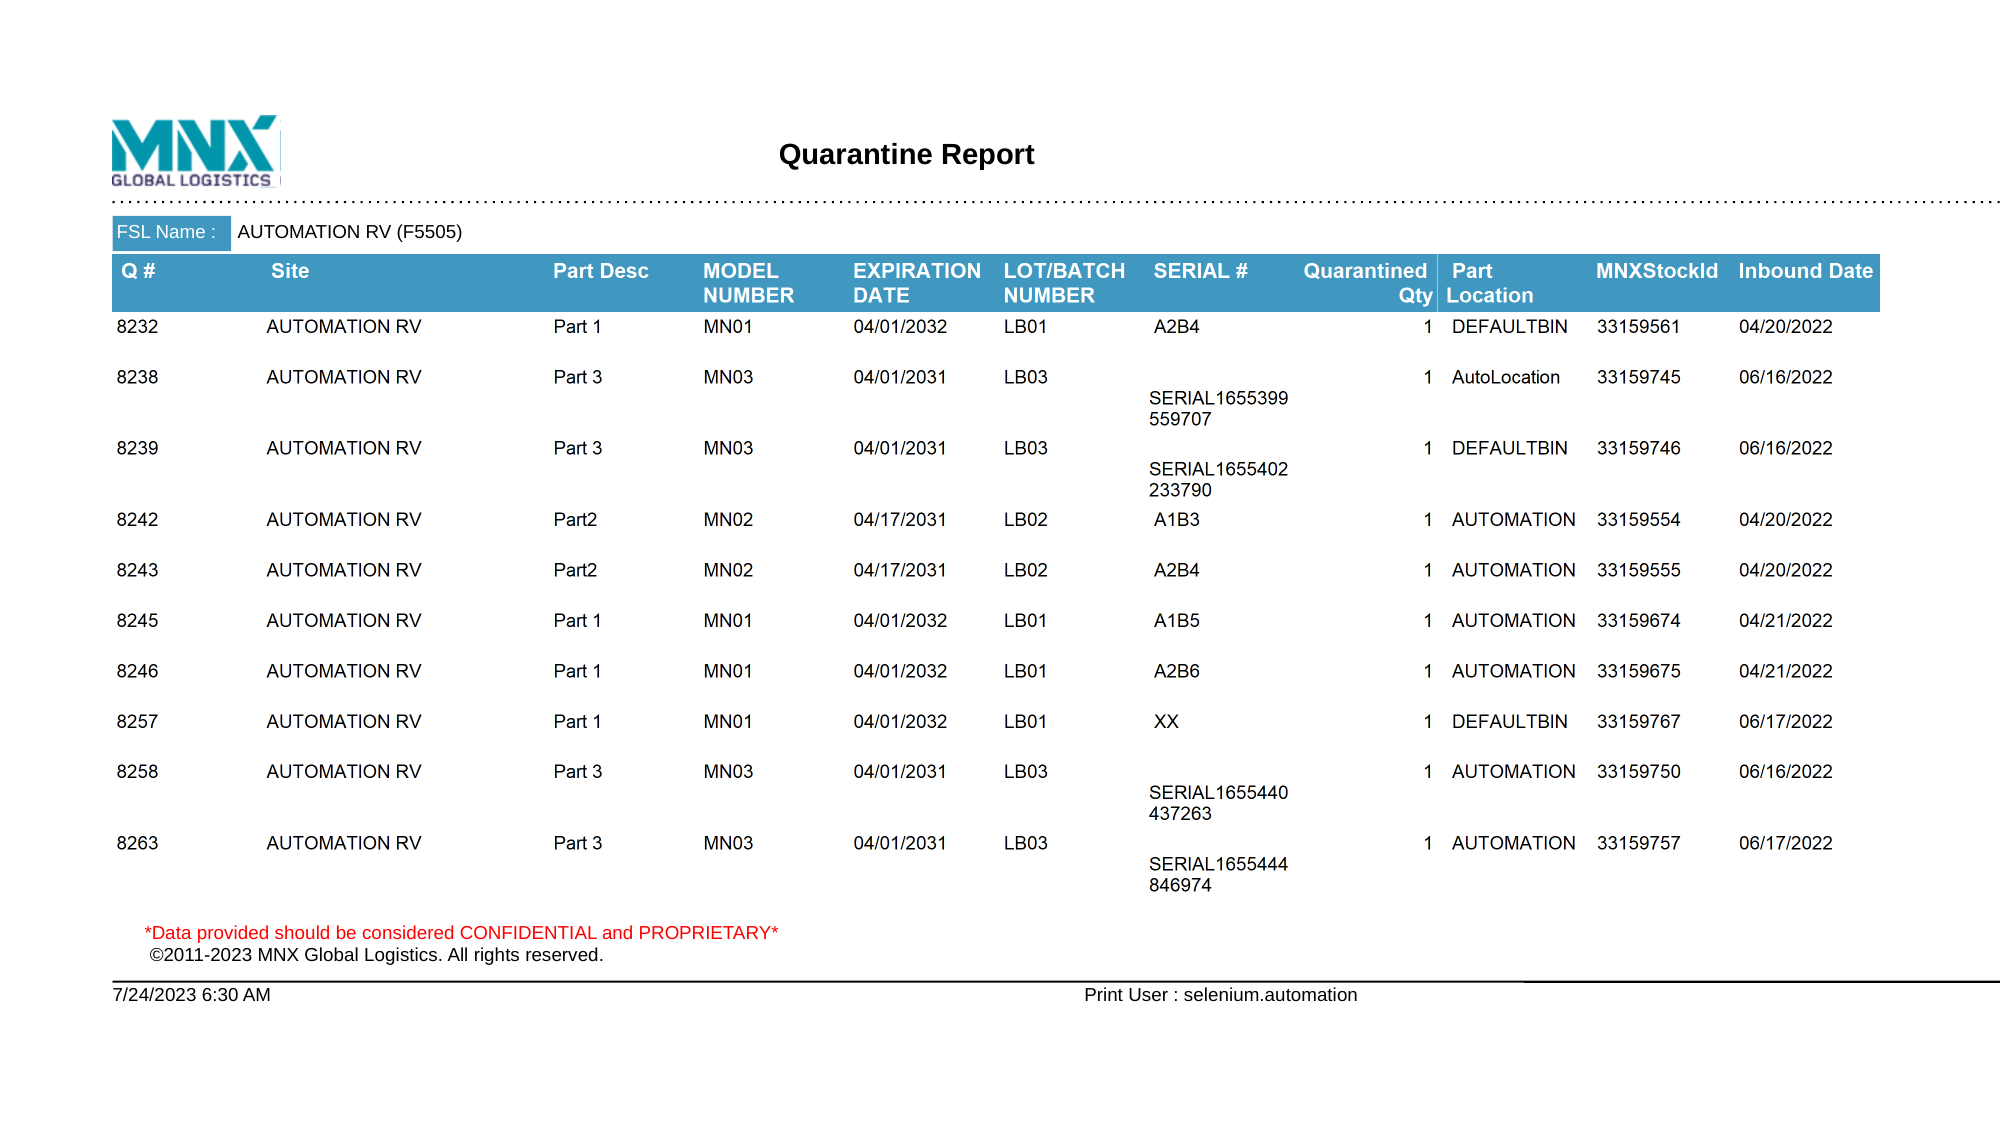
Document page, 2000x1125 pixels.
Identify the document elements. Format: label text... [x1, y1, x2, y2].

picture [112, 115, 323, 188]
text_box AUTOMATION RV (F5505) [233, 215, 669, 252]
text_box Print User : selenium.automation [1055, 983, 1387, 1013]
text_box FSL Name : [112, 215, 232, 252]
text_box ©2011-2023 MNX Global Logistics. All rights reserved. [144, 942, 1158, 964]
text_box *Data provided should be considered CONFIDENTIAL and PROPRIETARY* [144, 920, 1158, 942]
picture [112, 254, 1880, 900]
text_box 7/24/2023 6:30 AM [112, 983, 343, 1013]
text_box Quarantine Report [562, 131, 1252, 173]
